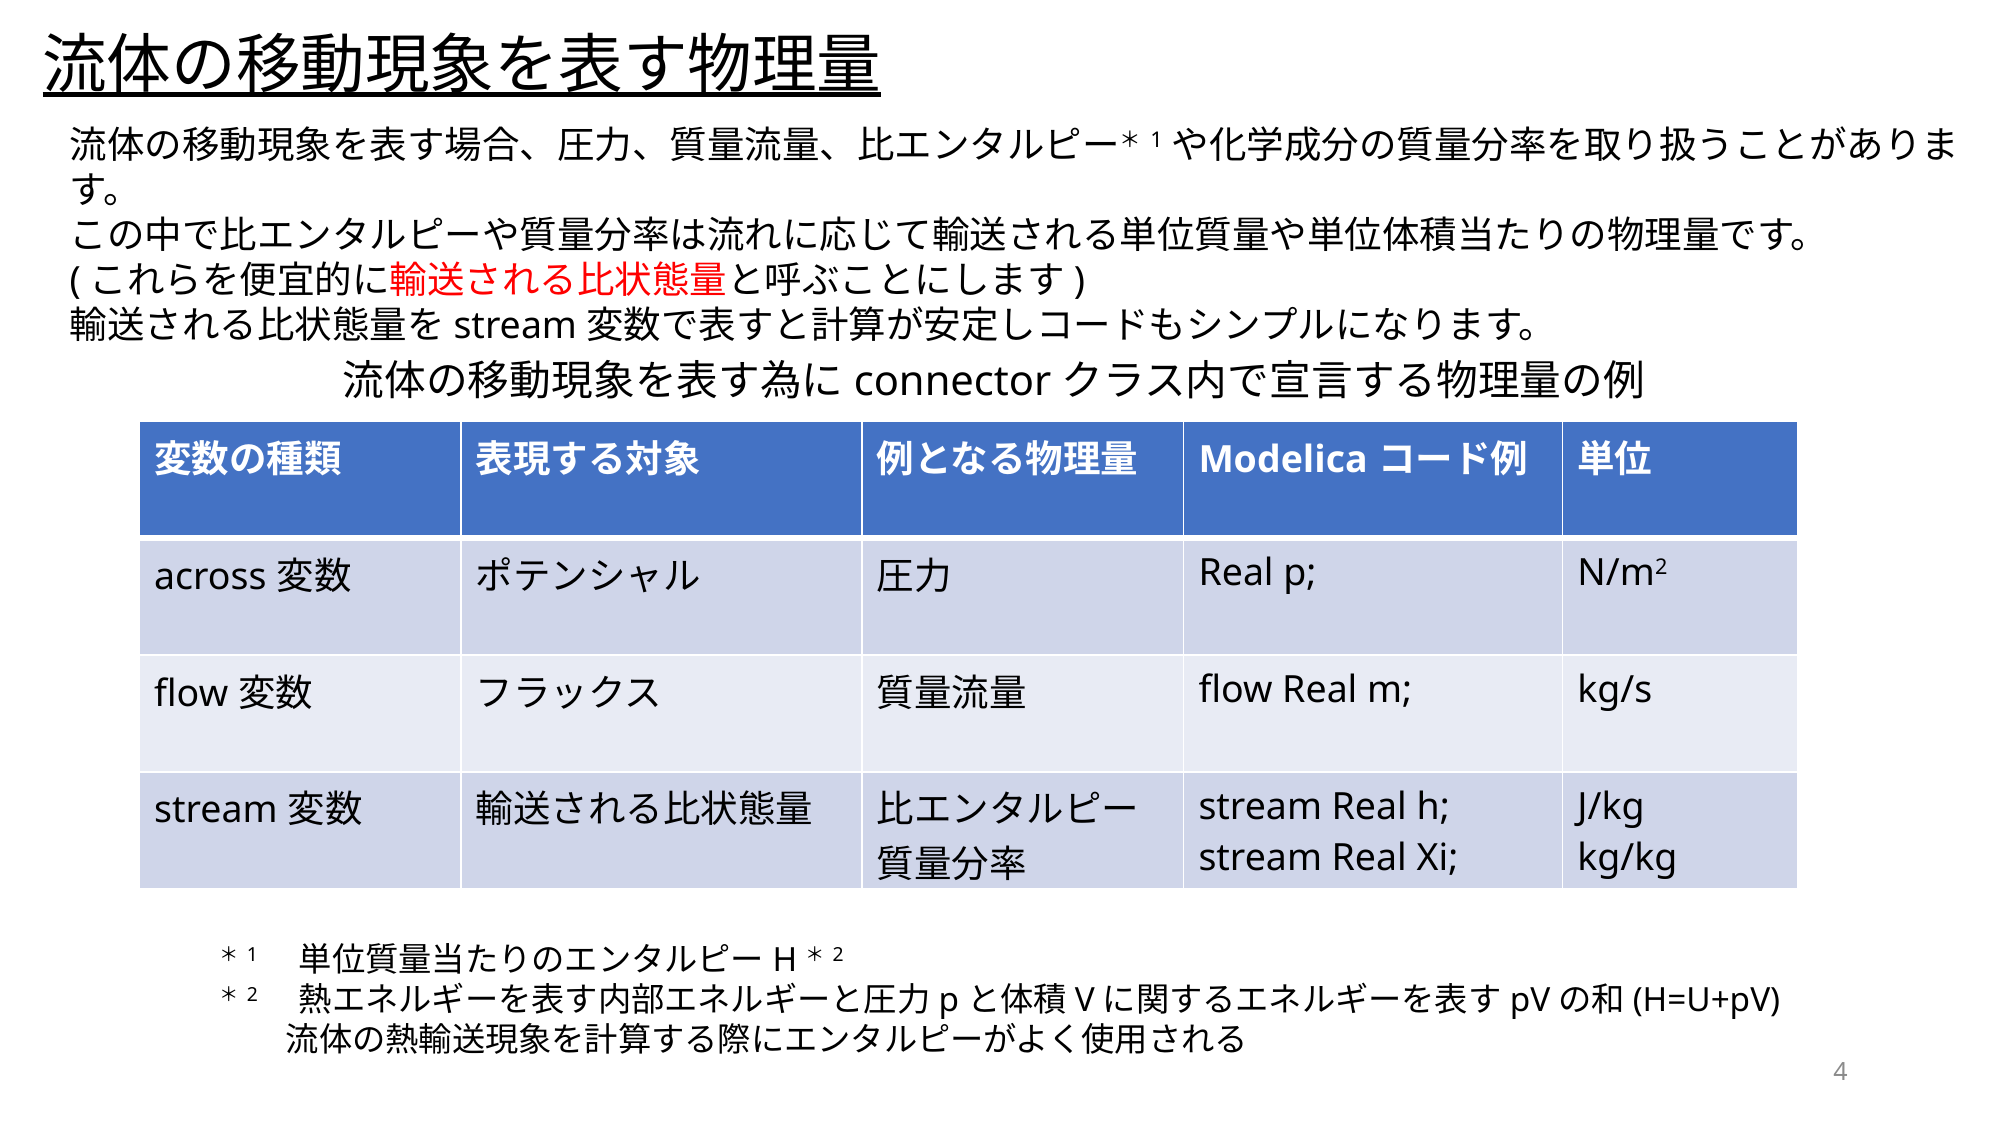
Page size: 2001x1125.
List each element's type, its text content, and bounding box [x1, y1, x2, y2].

text_box 流体の移動現象を表す為にconnectorクラス内で宣言する物理量の例 [327, 346, 1661, 412]
table_header 例となる物理量 [863, 422, 1183, 535]
table_cell Real p; [1184, 541, 1562, 654]
table_cell flow Real m; [1184, 656, 1562, 771]
table_header 単位 [1563, 422, 1797, 535]
table_cell 比エンタルピー 質量分率 [863, 773, 1183, 888]
table_header 変数の種類 [140, 422, 460, 535]
table_cell kg/s [1563, 656, 1797, 771]
table_cell 圧力 [863, 541, 1183, 654]
slide_number 4 [1412, 1042, 1863, 1103]
table_cell フラックス [462, 656, 861, 771]
text_box ＊1 単位質量当たりのエンタルピーH＊2 ＊2 熱エネルギーを表す内部エネルギーと圧力pと体積Vに関するエネルギーを表すpVの和(H=U+pV) 流体の熱輸送現象を計算する際にエンタルピーがよく使用される [204, 930, 1796, 1066]
table_cell stream変数 [140, 773, 460, 888]
table_cell stream Real h; stream Real Xi; [1184, 773, 1562, 888]
table_cell ポテンシャル [462, 541, 861, 654]
table_cell J/kg kg/kg [1563, 773, 1797, 888]
table_header 表現する対象 [462, 422, 861, 535]
table_cell N/m2 [1563, 541, 1797, 654]
text_box 流体の移動現象を表す物理量 [34, 14, 890, 109]
table_cell flow変数 [140, 656, 460, 771]
table_cell across変数 [140, 541, 460, 654]
table_header Modelicaコード例 [1184, 422, 1562, 535]
table_cell 輸送される比状態量 [462, 773, 861, 888]
text_box 流体の移動現象を表す場合、圧力、質量流量、比エンタルピー＊1や化学成分の質量分率を取り扱うことがあります。 この中で比エンタルピーや質量分率は流れに応じて輸送される単位質量や単位体積当たりの物理量です。 (これらを便宜的に輸送される比状態量と呼ぶことにします) 輸送される比状態量をstream変数で表すと計算が安定しコードもシンプルになります。 [54, 114, 2000, 354]
table_cell 質量流量 [863, 656, 1183, 771]
